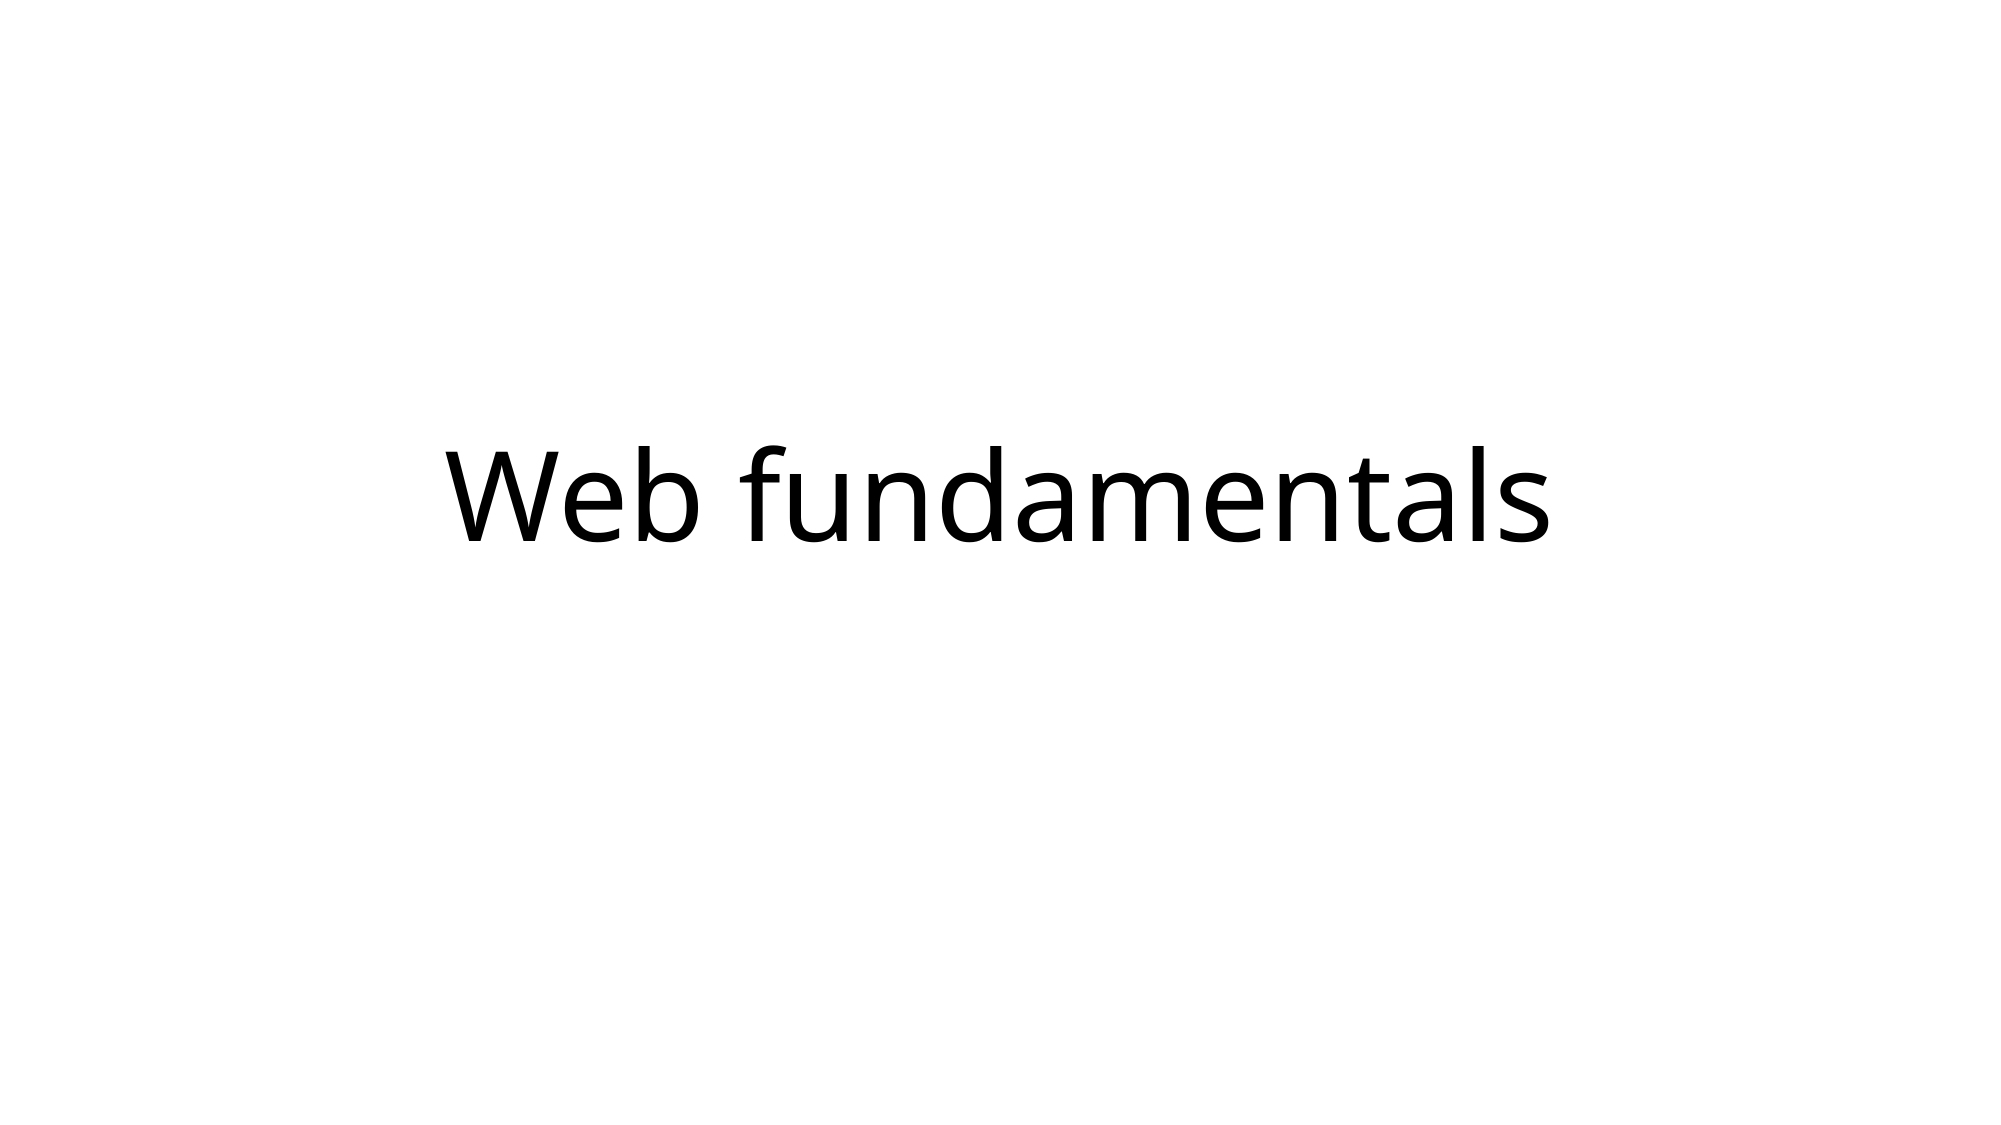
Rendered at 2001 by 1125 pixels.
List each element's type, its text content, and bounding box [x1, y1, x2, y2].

title Web fundamentals [249, 184, 1750, 576]
